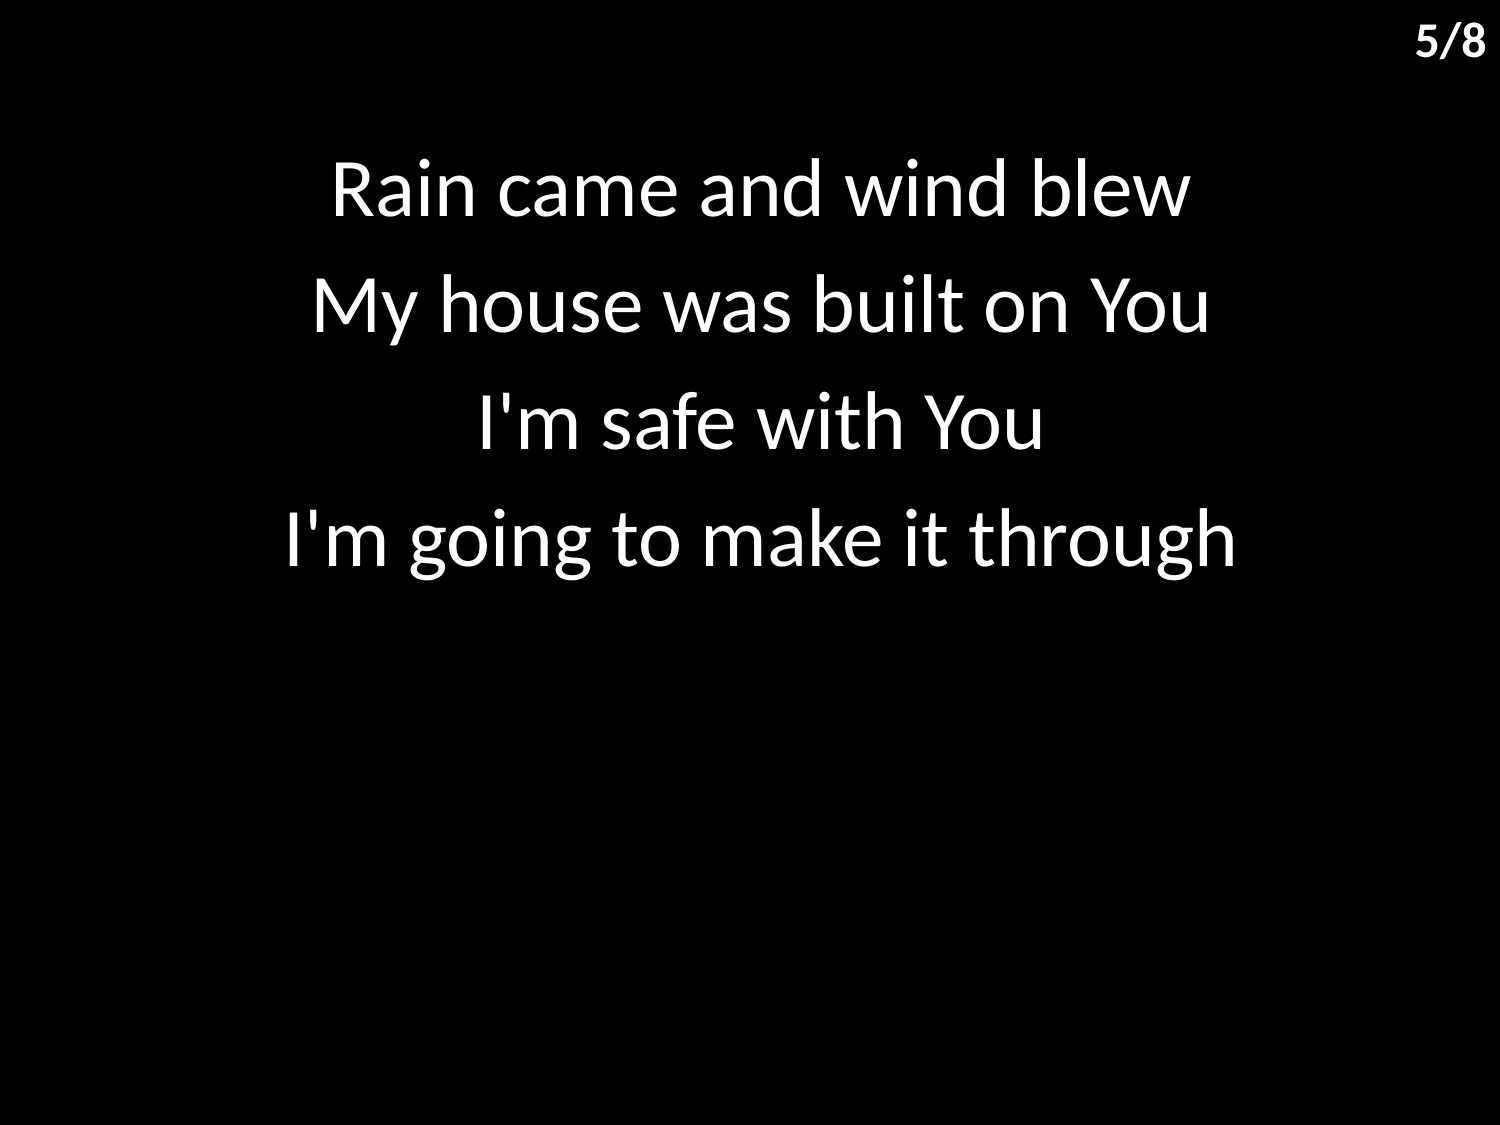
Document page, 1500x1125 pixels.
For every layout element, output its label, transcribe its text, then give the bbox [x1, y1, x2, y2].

text_box 5/8 [1399, 0, 1500, 75]
subtitle Rain came and wind blew My house was built on You I'm safe with You I'm going to make it through [53, 125, 1471, 1125]
